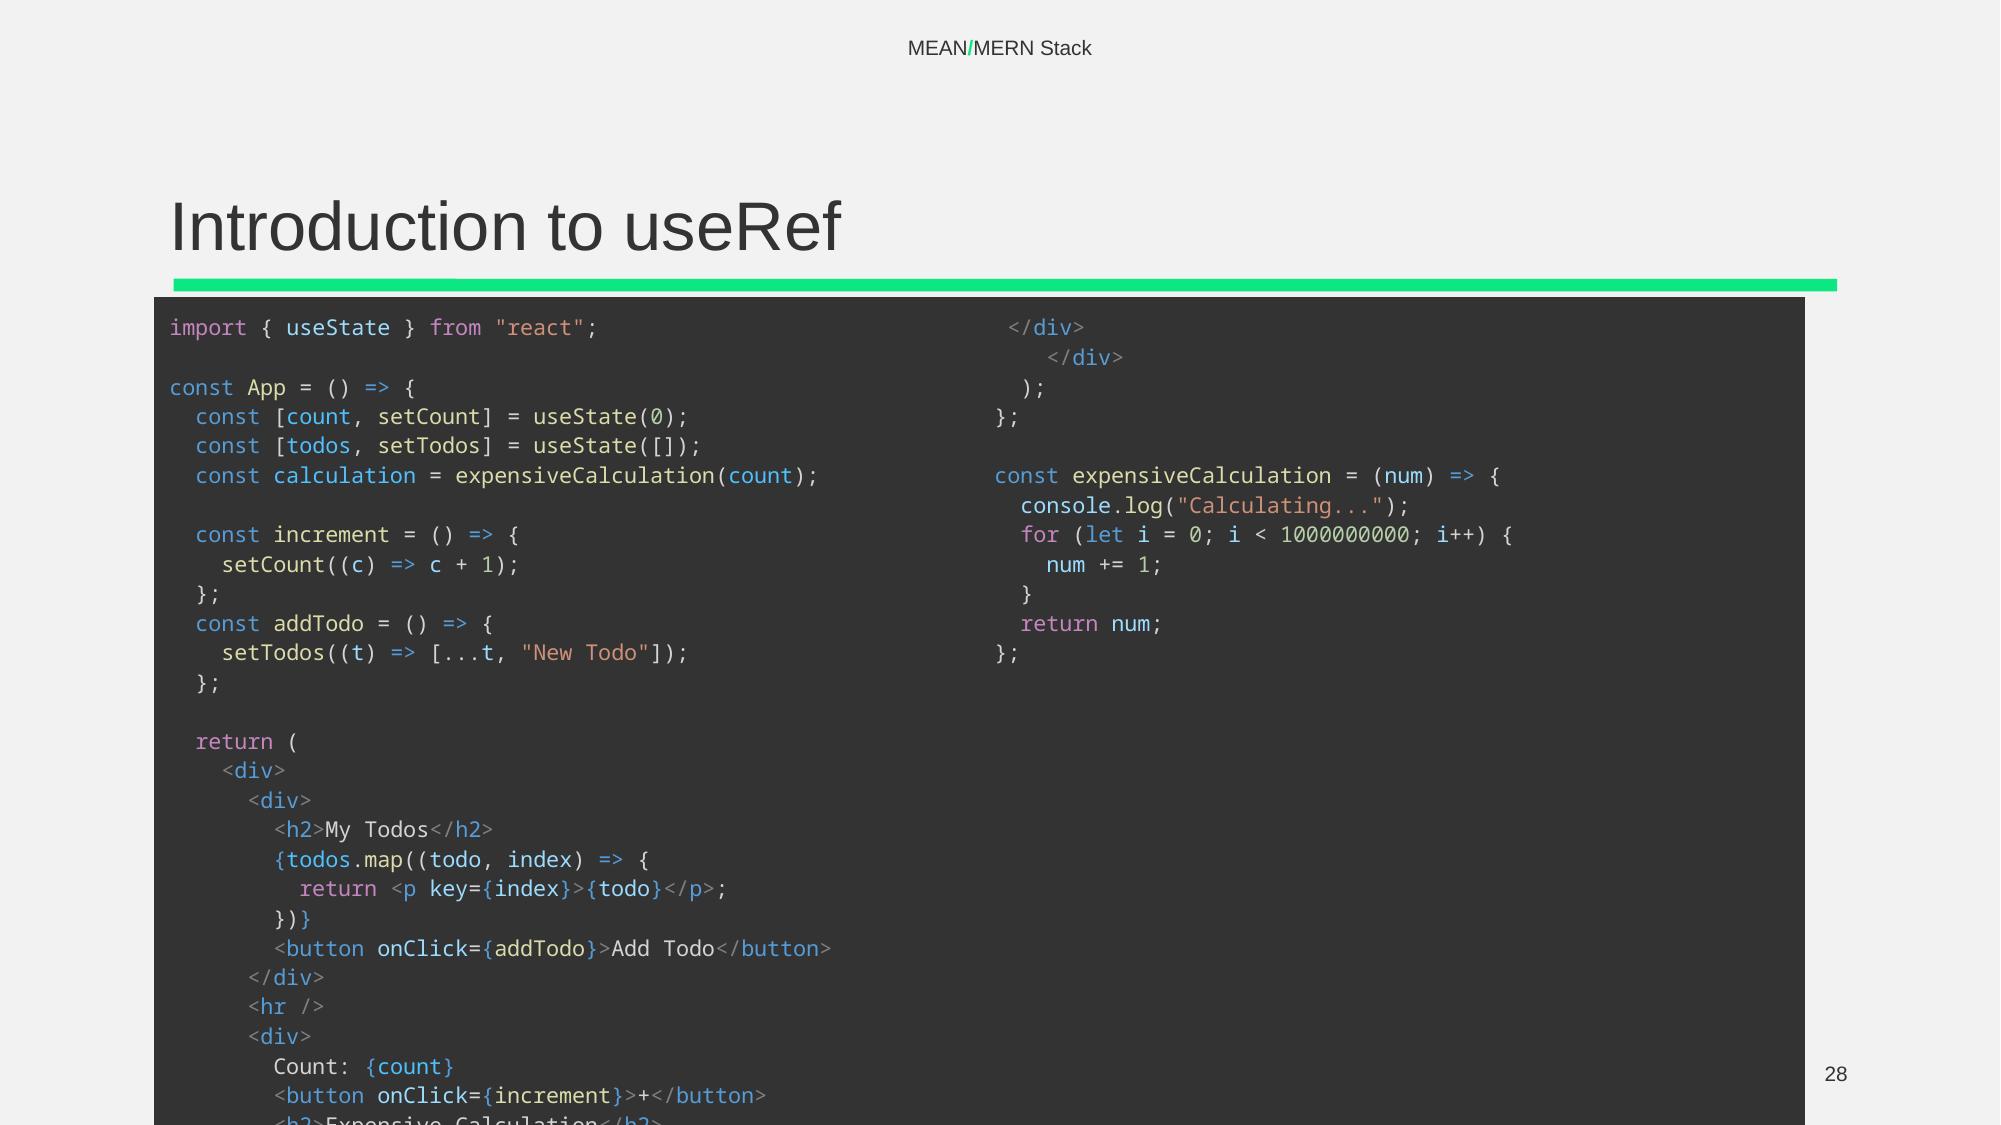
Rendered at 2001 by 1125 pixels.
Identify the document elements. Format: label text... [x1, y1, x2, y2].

table_header import { useState } from "react"; const App = () => { const [count, setCount] = useState(0); const [todos, setTodos] = useState([]); const calculation = expensiveCalculation(count); const increment = () => { setCount((c) => c + 1); }; const addTodo = () => { setTodos((t) => [...t, "New Todo"]); }; return ( <div> <div> <h2>My Todos</h2> {todos.map((todo, index) => { return <p key={index}>{todo}</p>; })} <button onClick={addTodo}>Add Todo</button> </div> <hr /> <div> Count: {count} <button onClick={increment}>+</button> <h2>Expensive Calculation</h2> {calculation} [155, 298, 979, 1125]
slide_number ‹#› [1805, 1042, 1863, 1103]
footer MEAN/MERN Stack [662, 17, 1338, 77]
table_header </div> </div> ); }; const expensiveCalculation = (num) => { console.log("Calculating..."); for (let i = 0; i < 1000000000; i++) { num += 1; } return num; }; [980, 298, 1804, 1125]
title Introduction to useRef [154, 170, 1805, 272]
